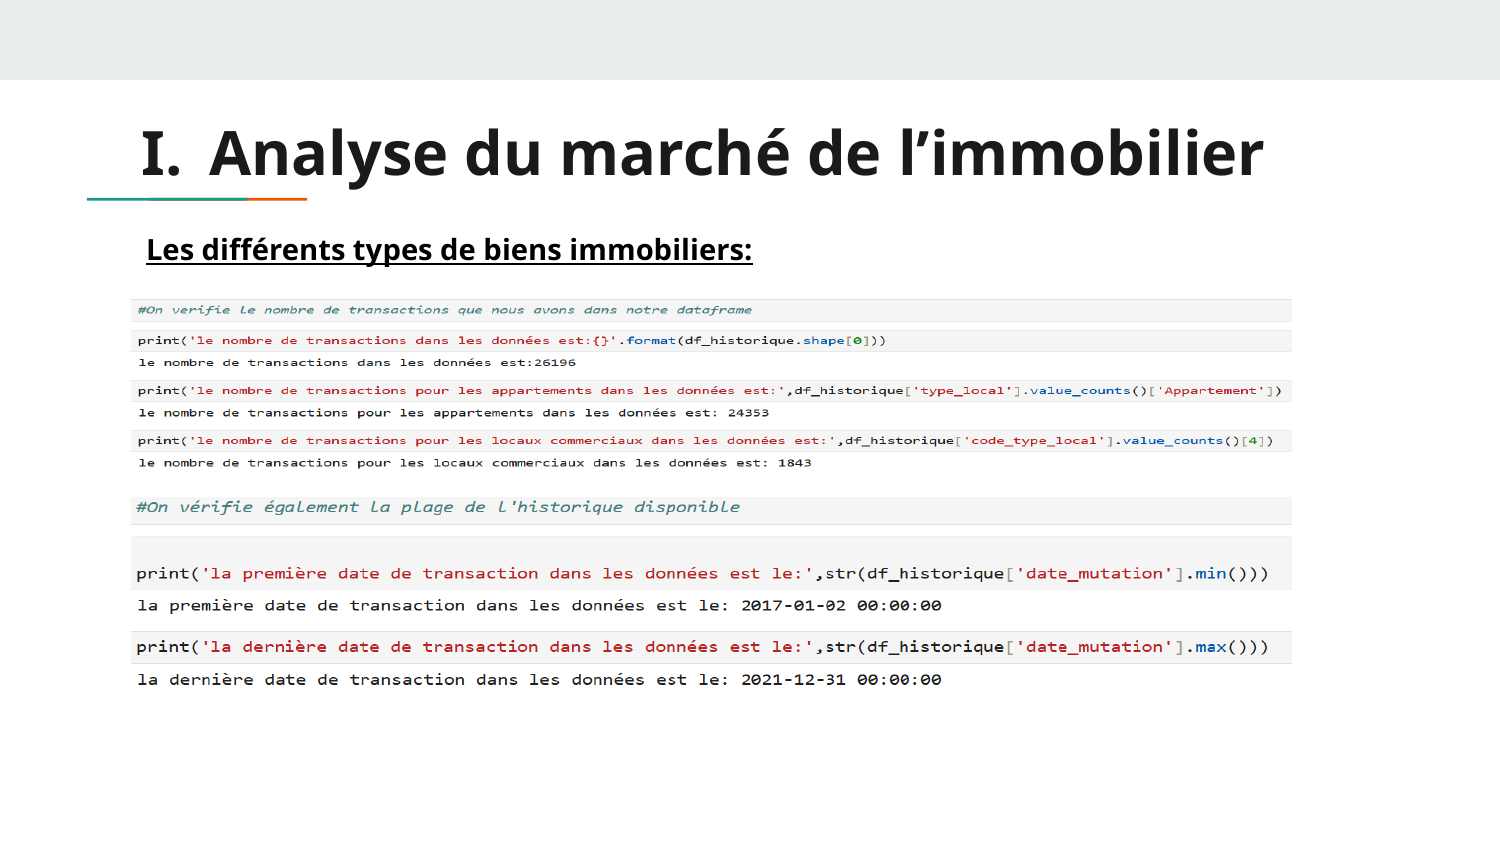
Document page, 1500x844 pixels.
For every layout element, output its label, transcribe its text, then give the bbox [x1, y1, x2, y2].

picture [131, 299, 1292, 473]
text_box Les différents types de biens immobiliers: [131, 224, 882, 274]
title Analyse du marché de l’immobilier [119, 99, 1381, 188]
picture [131, 497, 1292, 689]
